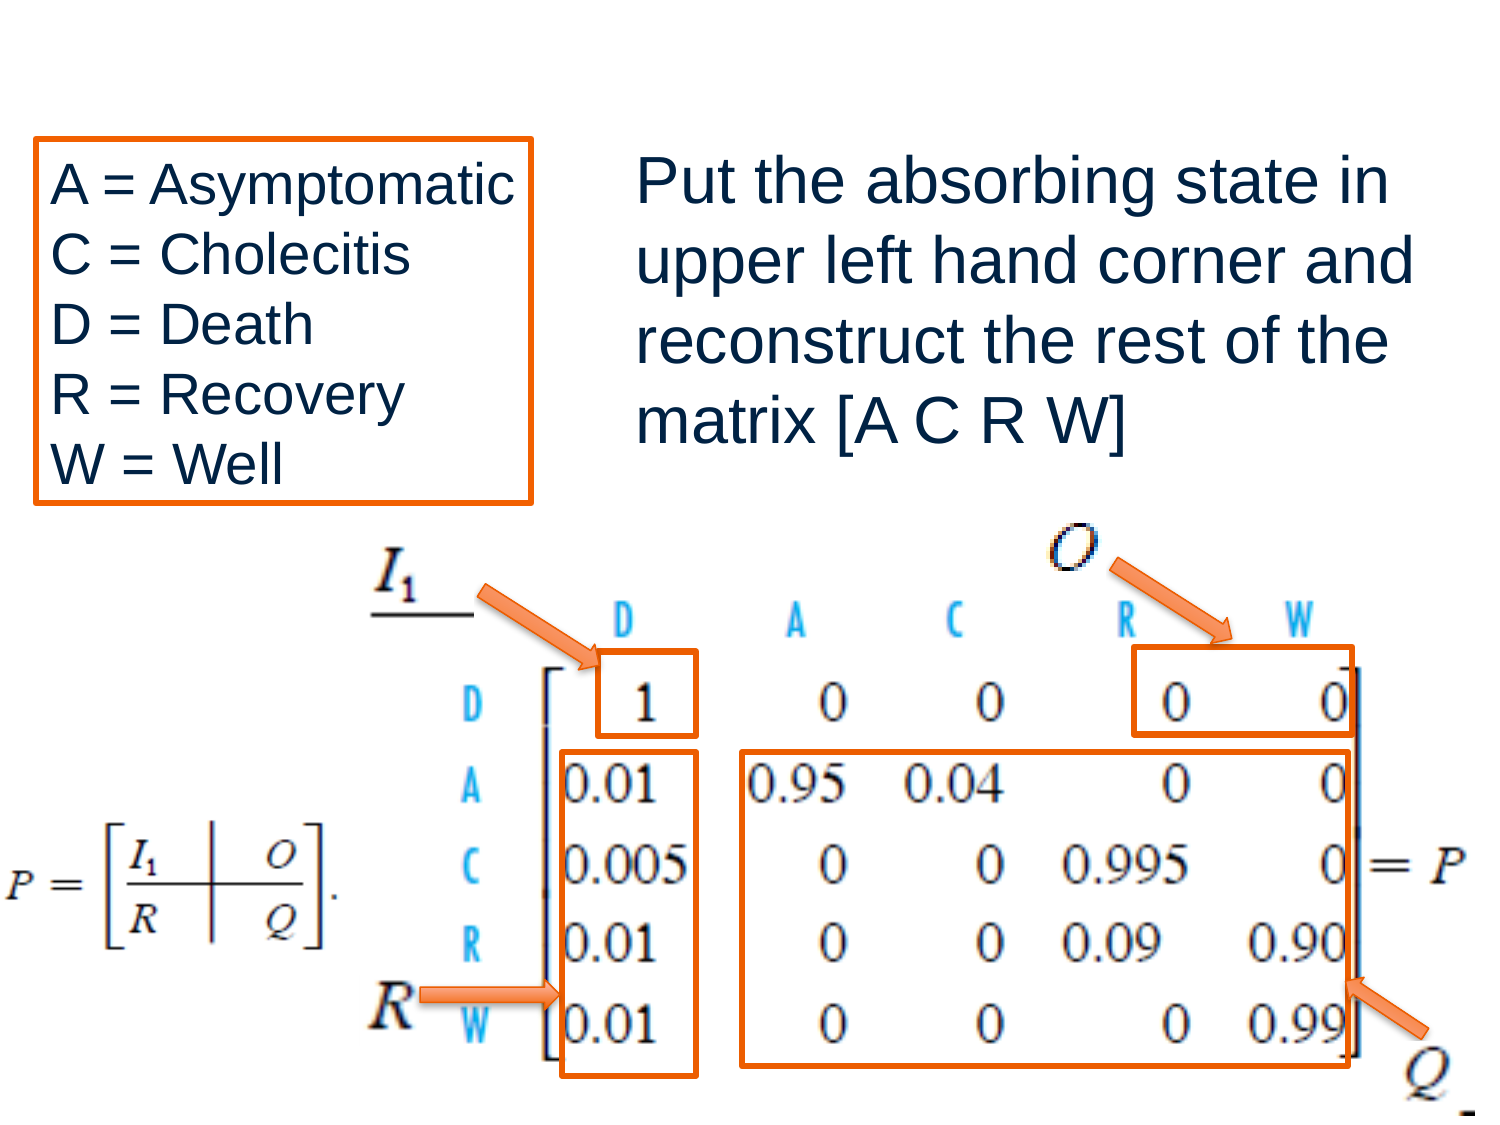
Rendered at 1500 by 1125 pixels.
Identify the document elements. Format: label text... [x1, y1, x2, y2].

text_box [1110, 556, 1159, 582]
text_box Put the absorbing state in upper left hand corner and reconstruct the rest of the matrix [A C R W] [621, 129, 1470, 465]
text_box A = Asymptomatic C = Cholecitis D = Death R = Recovery W = Well [35, 138, 532, 504]
picture [365, 511, 1500, 1116]
text_box [437, 986, 445, 1004]
picture [0, 788, 433, 1046]
